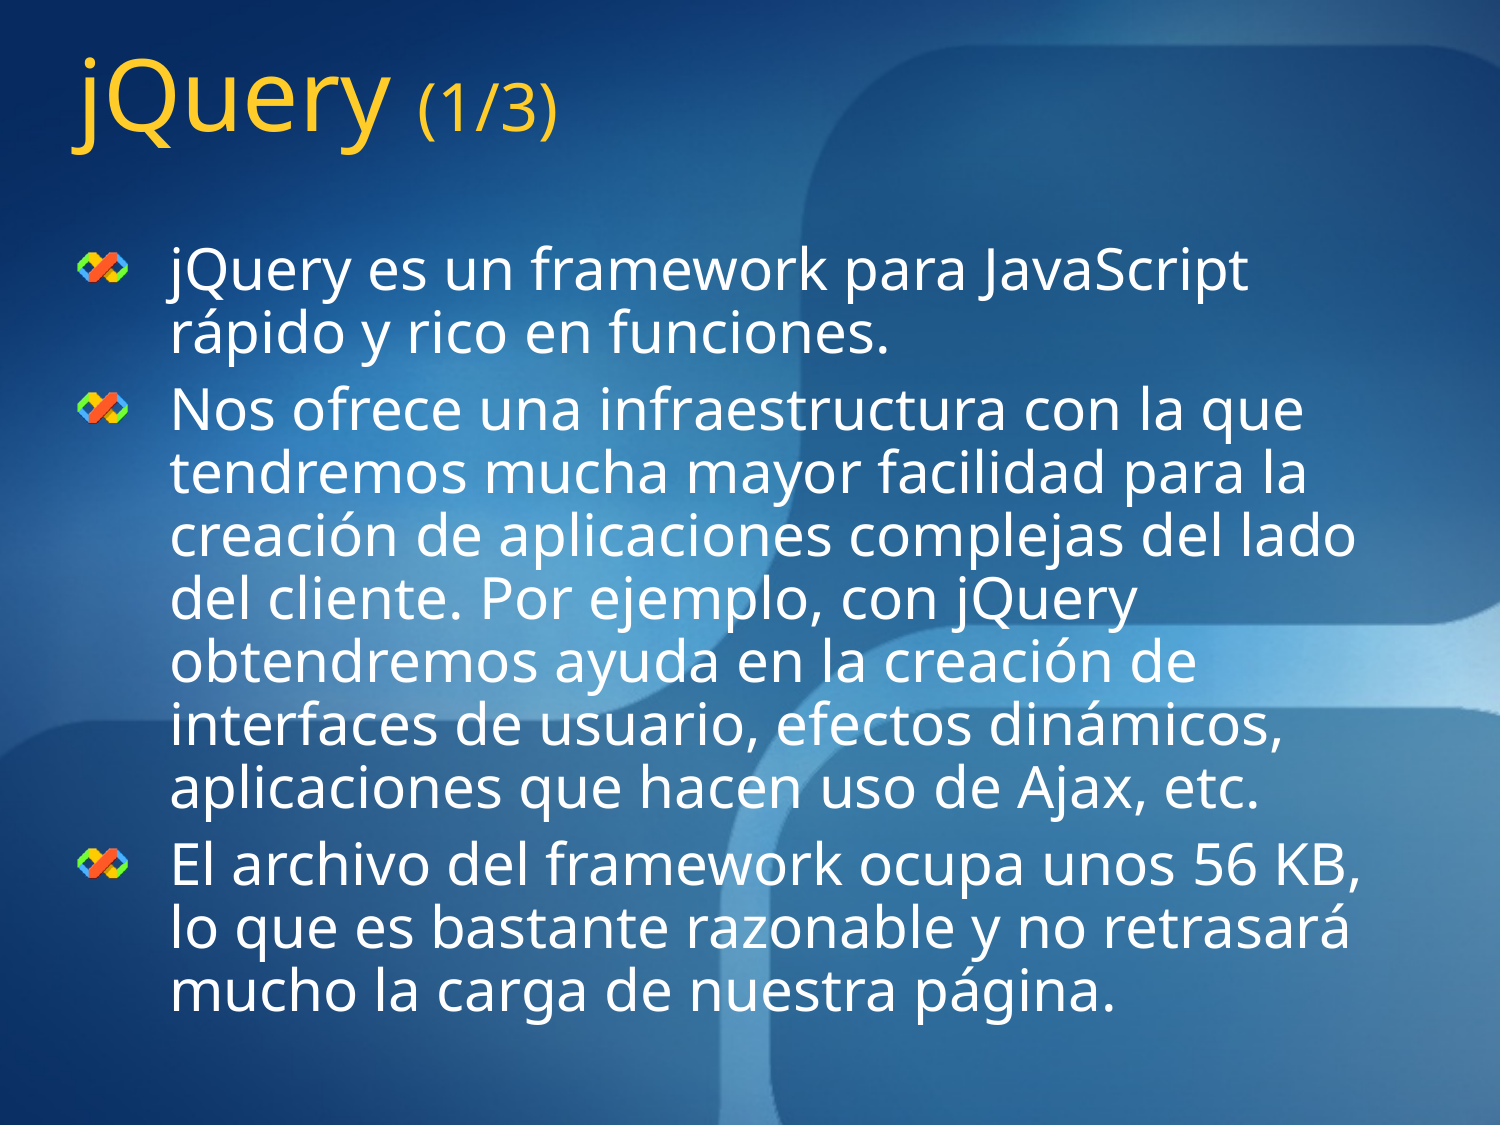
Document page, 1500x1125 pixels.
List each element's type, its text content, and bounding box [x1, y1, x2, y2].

picture [0, 0, 1500, 1125]
list jQuery es un framework para JavaScript rápido y rico en funciones. Nos ofrece una infraestructura con la que tendremos mucha mayor facilidad para la creación de aplicaciones complejas del lado del cliente. Por ejemplo, con jQuery obtendremos ayuda en la creación de interfaces de usuario, efectos dinámicos, aplicaciones que hacen uso de Ajax, etc. El archivo del framework ocupa unos 56 KB, lo que es bastante razonable y no retrasará mucho la carga de nuestra página. [62, 231, 1439, 1047]
title jQuery (1/3) [62, 37, 1440, 162]
